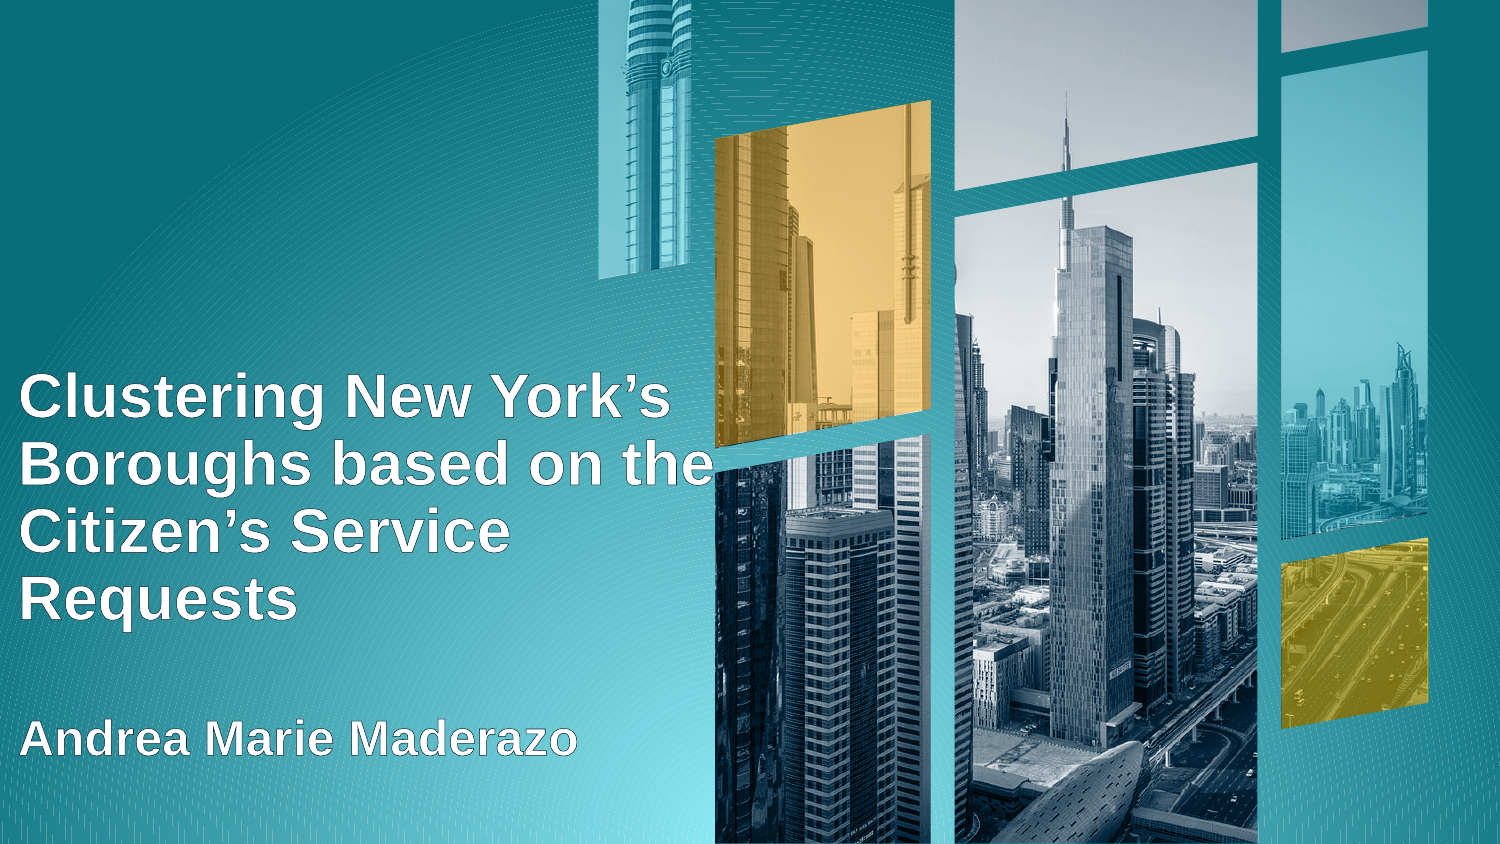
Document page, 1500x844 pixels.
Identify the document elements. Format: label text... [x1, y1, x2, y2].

title Clustering New York’s Boroughs based on the Citizen’s Service Requests [18, 344, 593, 477]
text_box Andrea Marie Maderazo [18, 477, 593, 767]
picture [598, 0, 1428, 844]
